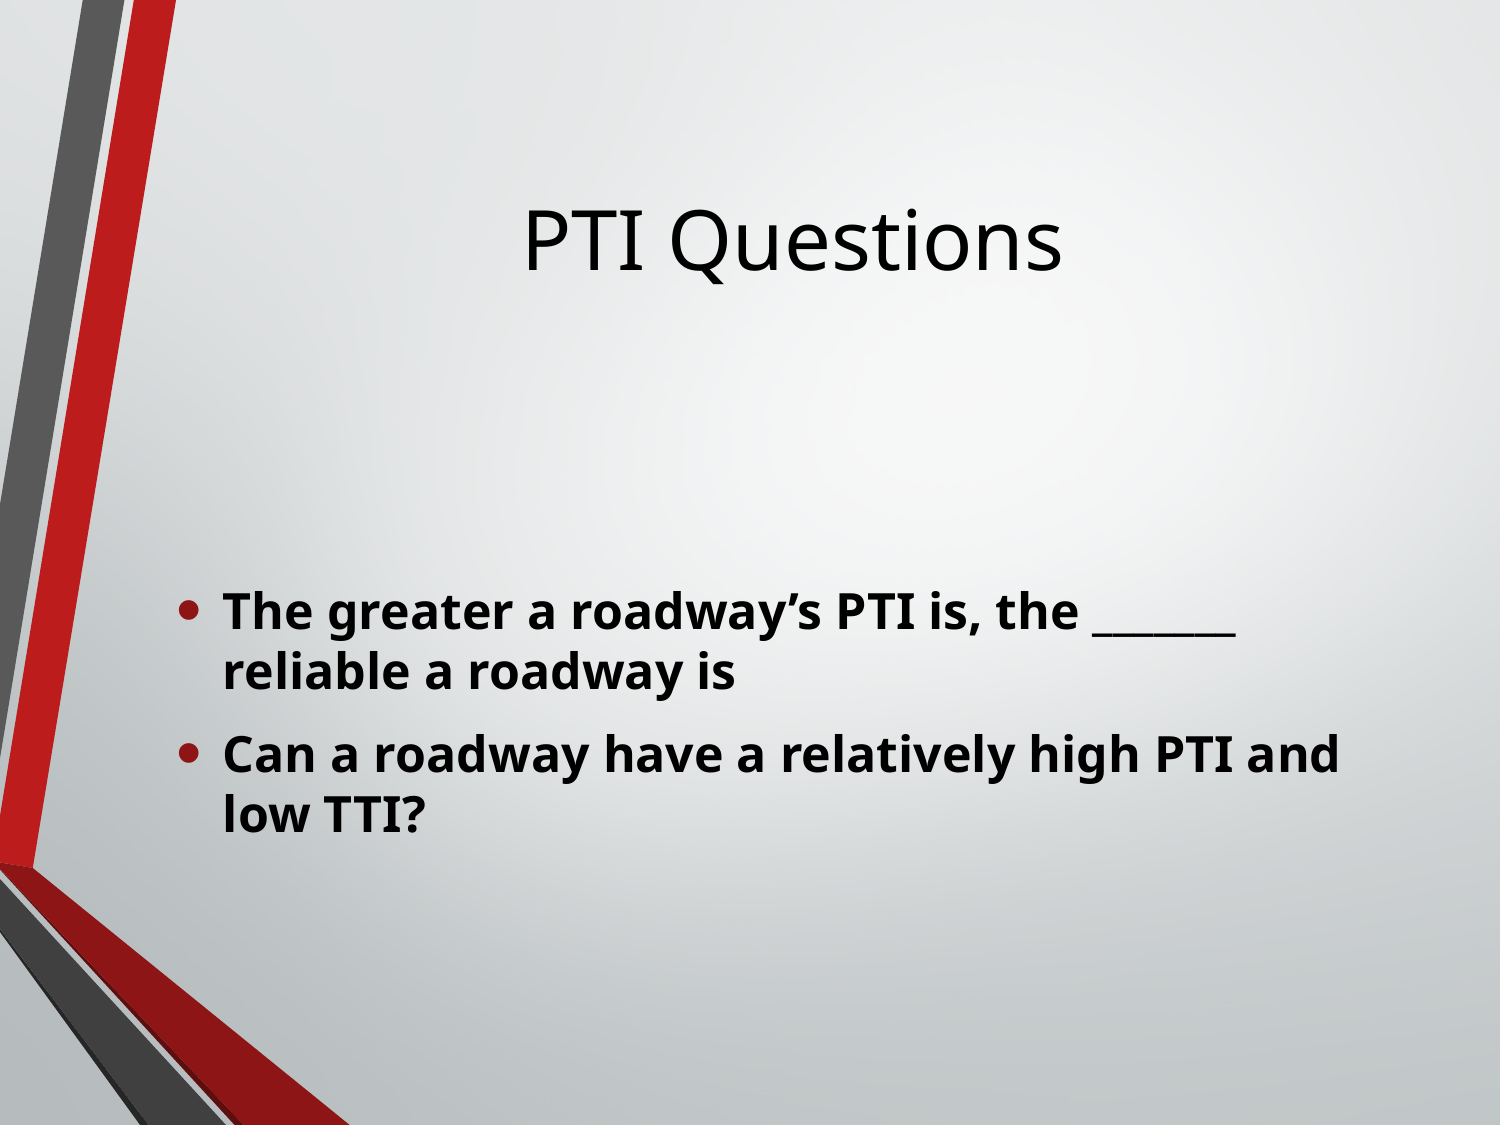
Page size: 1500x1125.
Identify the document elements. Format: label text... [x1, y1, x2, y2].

list The greater a roadway’s PTI is, the _______ reliable a roadway is Can a roadway have a relatively high PTI and low TTI? [161, 437, 1425, 985]
title PTI Questions [161, 75, 1425, 400]
